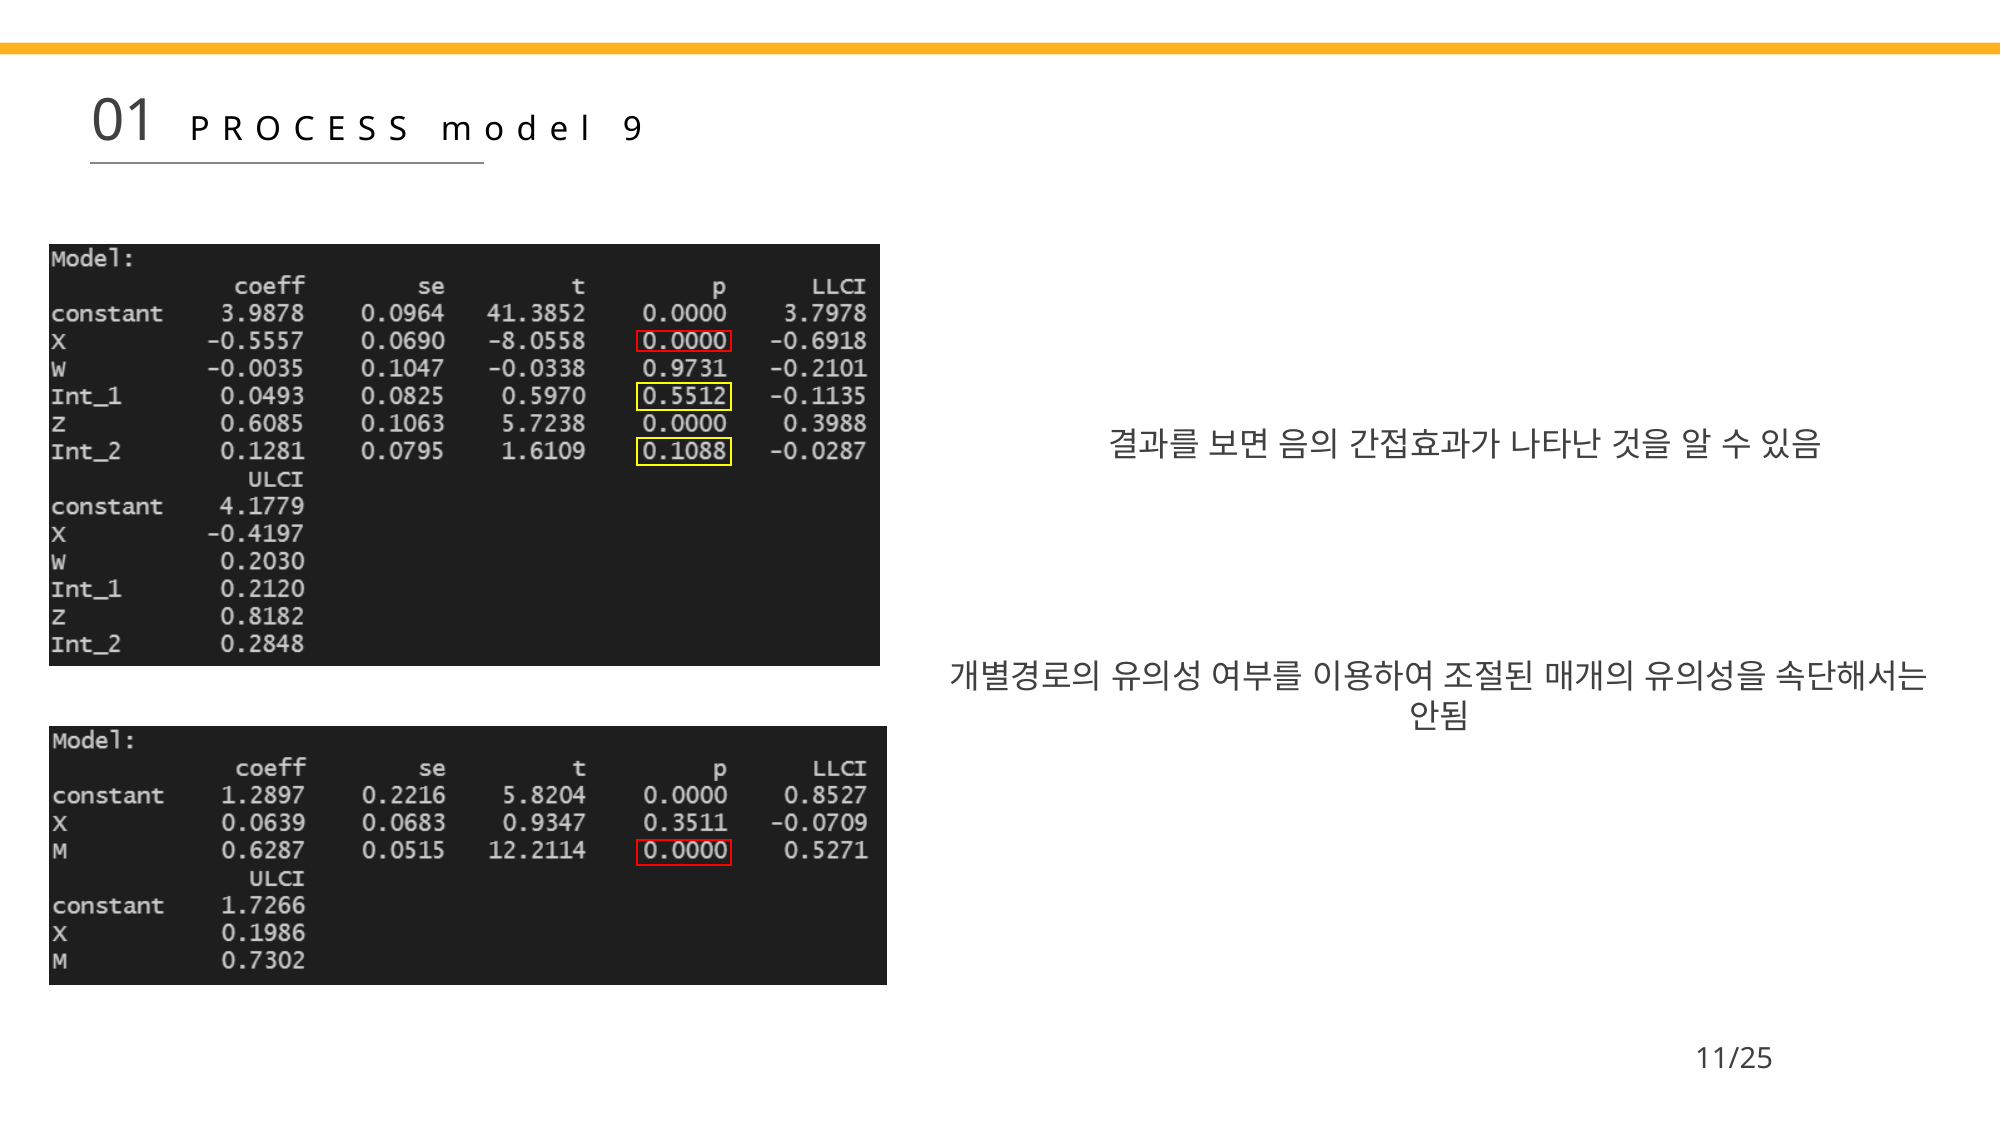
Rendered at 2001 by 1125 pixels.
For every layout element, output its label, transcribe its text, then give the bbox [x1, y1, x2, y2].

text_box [76, 74, 671, 194]
picture [49, 726, 887, 986]
text_box 개별경로의 유의성 여부를 이용하여 조절된 매개의 유의성을 속단해서는 안됨 [928, 648, 1951, 743]
text_box [0, 42, 2000, 55]
text_box 11/25 [1515, 1031, 1953, 1082]
picture [49, 244, 880, 666]
